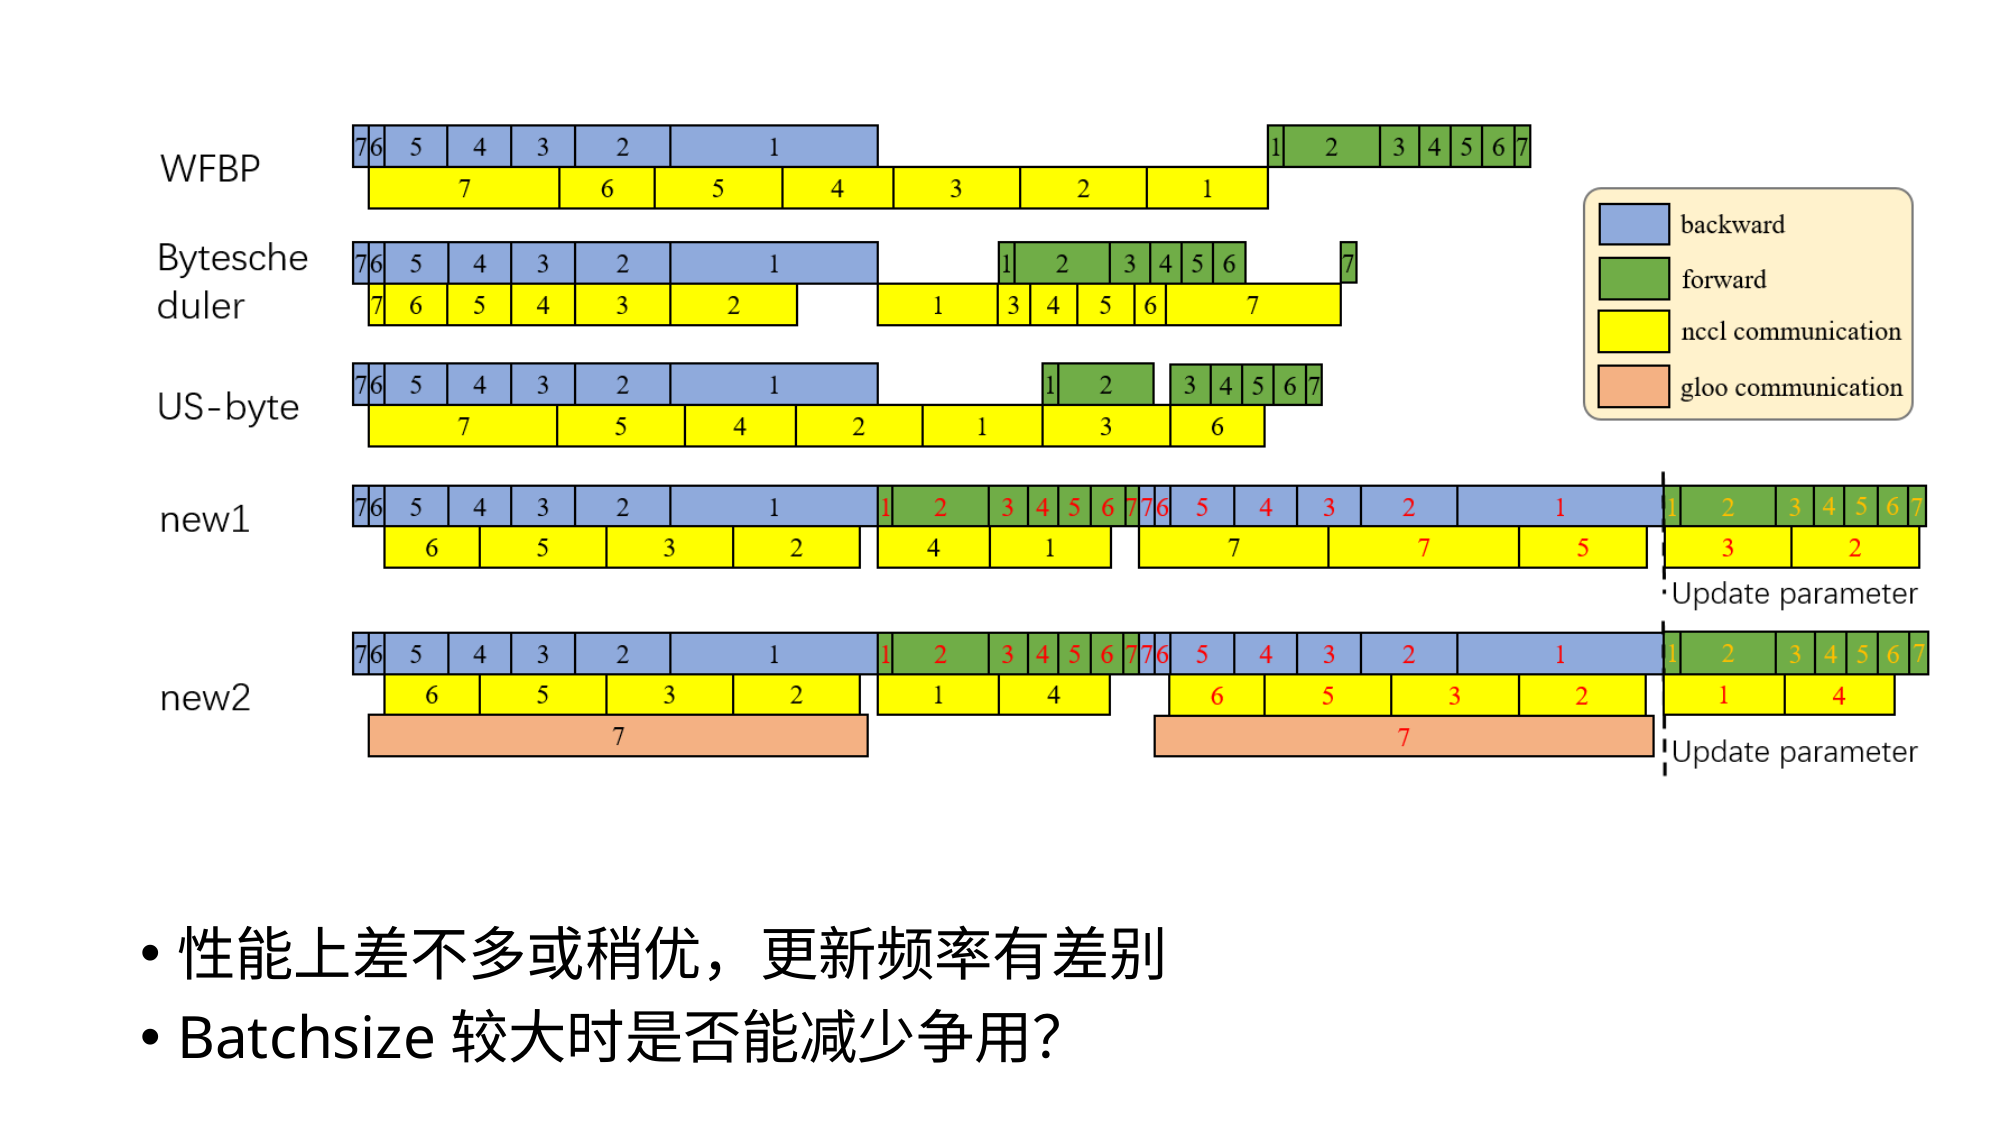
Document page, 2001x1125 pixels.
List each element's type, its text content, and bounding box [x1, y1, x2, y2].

list 性能上差不多或稍优，更新频率有差别 Batchsize较大时是否能减少争用？ [125, 917, 1850, 1114]
picture [148, 112, 1944, 790]
